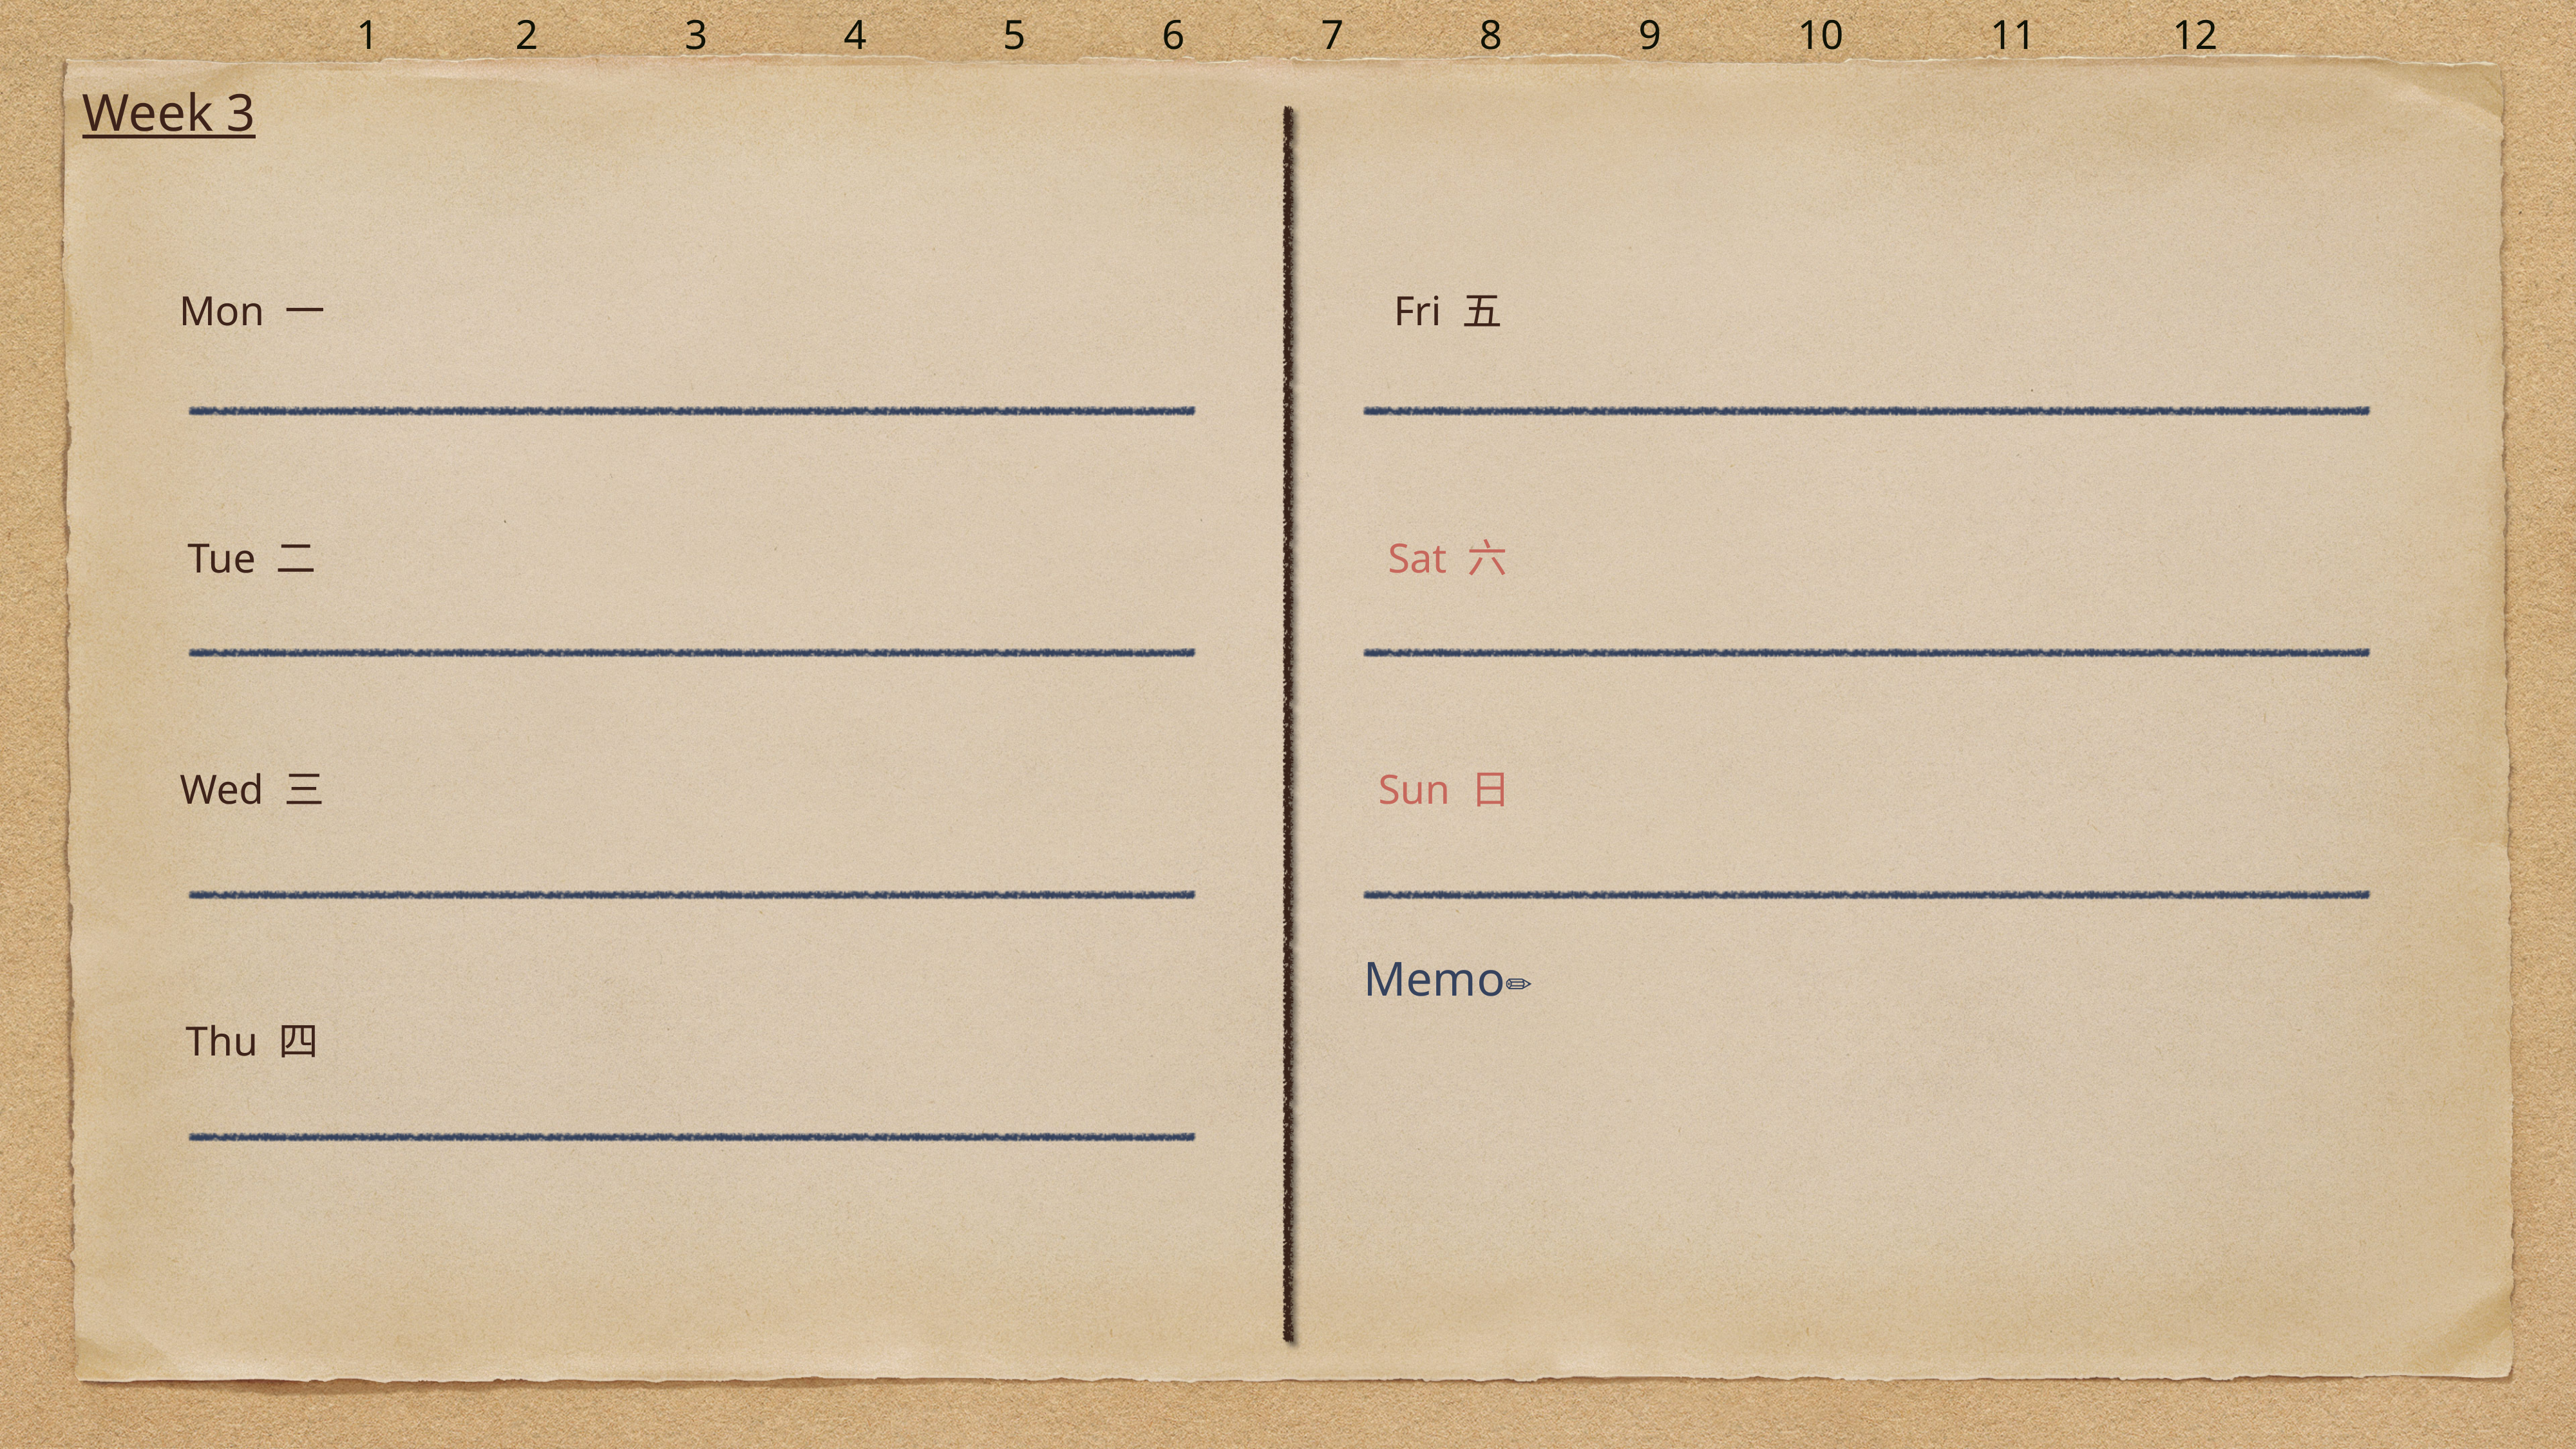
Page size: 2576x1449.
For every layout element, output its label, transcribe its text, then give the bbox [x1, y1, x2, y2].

text_box Week 3 [77, 74, 261, 147]
text_box Wed 三 [175, 758, 330, 818]
picture [0, 0, 2576, 1449]
text_box Fri 五 [1388, 279, 1508, 339]
text_box 1 2 3 4 5 6 7 8 9 10 11 12 [351, 4, 2225, 63]
text_box Thu 四 [180, 1010, 324, 1069]
text_box Tue 二 [182, 527, 322, 587]
text_box Mon 一 [173, 279, 331, 339]
text_box Memo✏️ [1358, 943, 1538, 1010]
text_box Sun 日 [1372, 758, 1516, 818]
text_box Sat 六 [1383, 527, 1513, 587]
